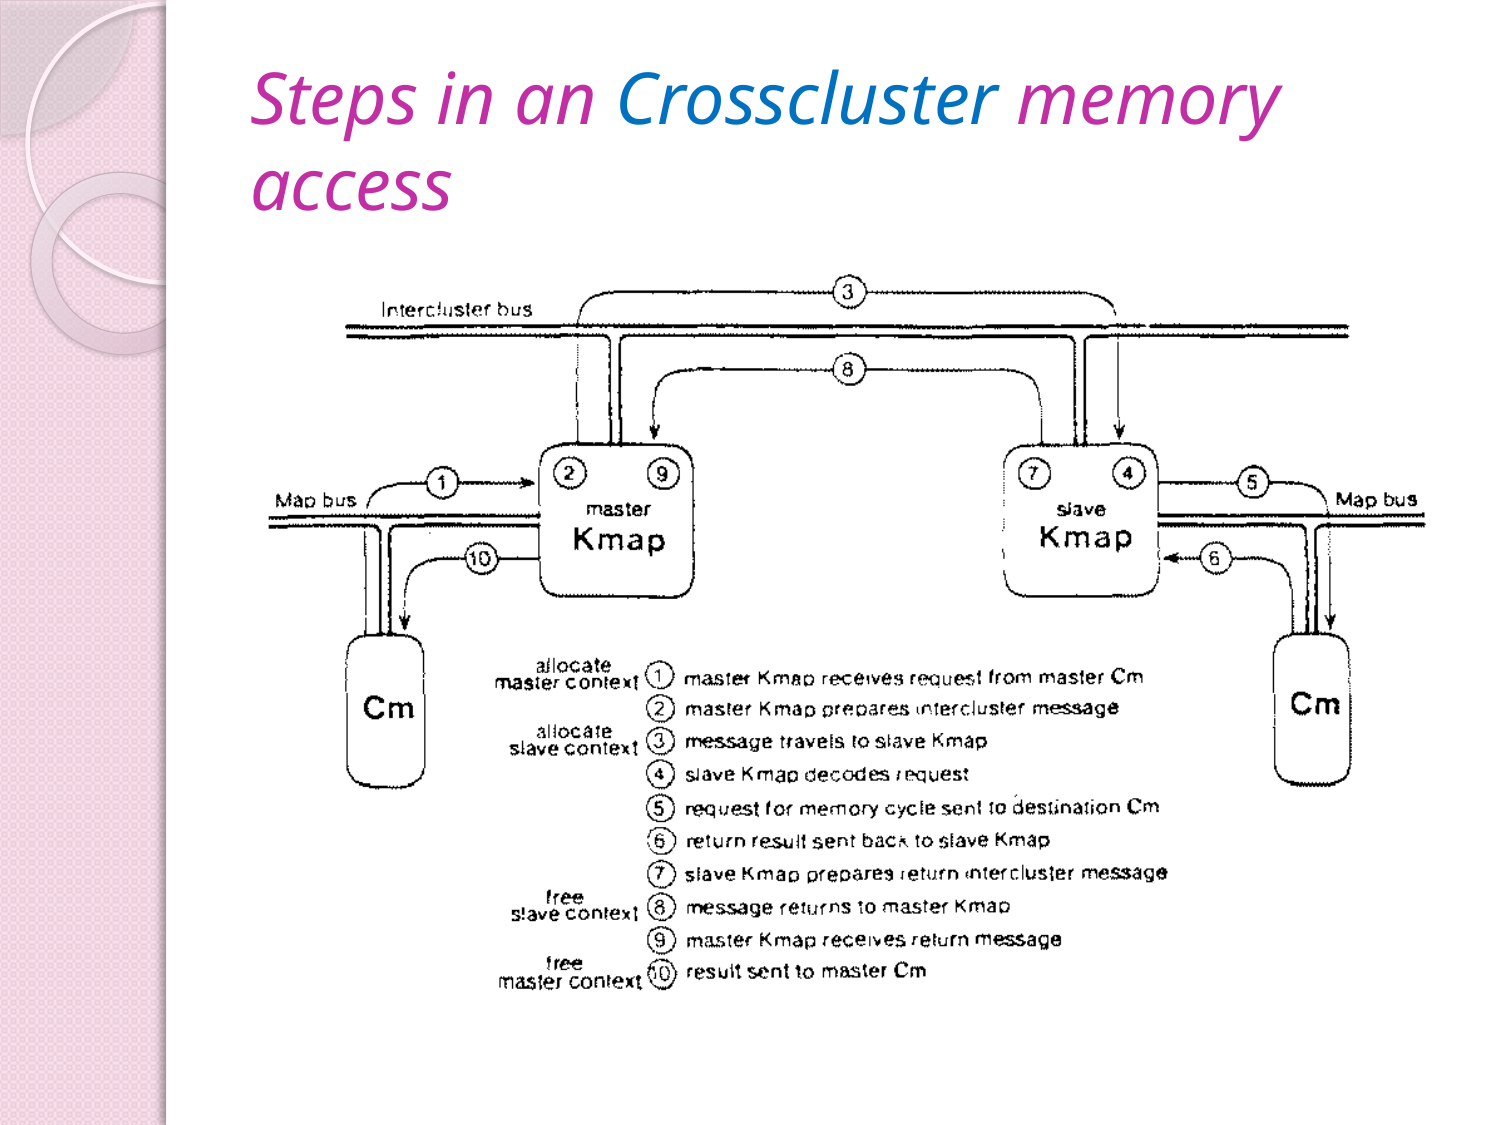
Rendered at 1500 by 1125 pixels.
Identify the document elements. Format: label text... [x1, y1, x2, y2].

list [235, 258, 1466, 1005]
title Steps in an Crosscluster memory access [235, 45, 1466, 233]
